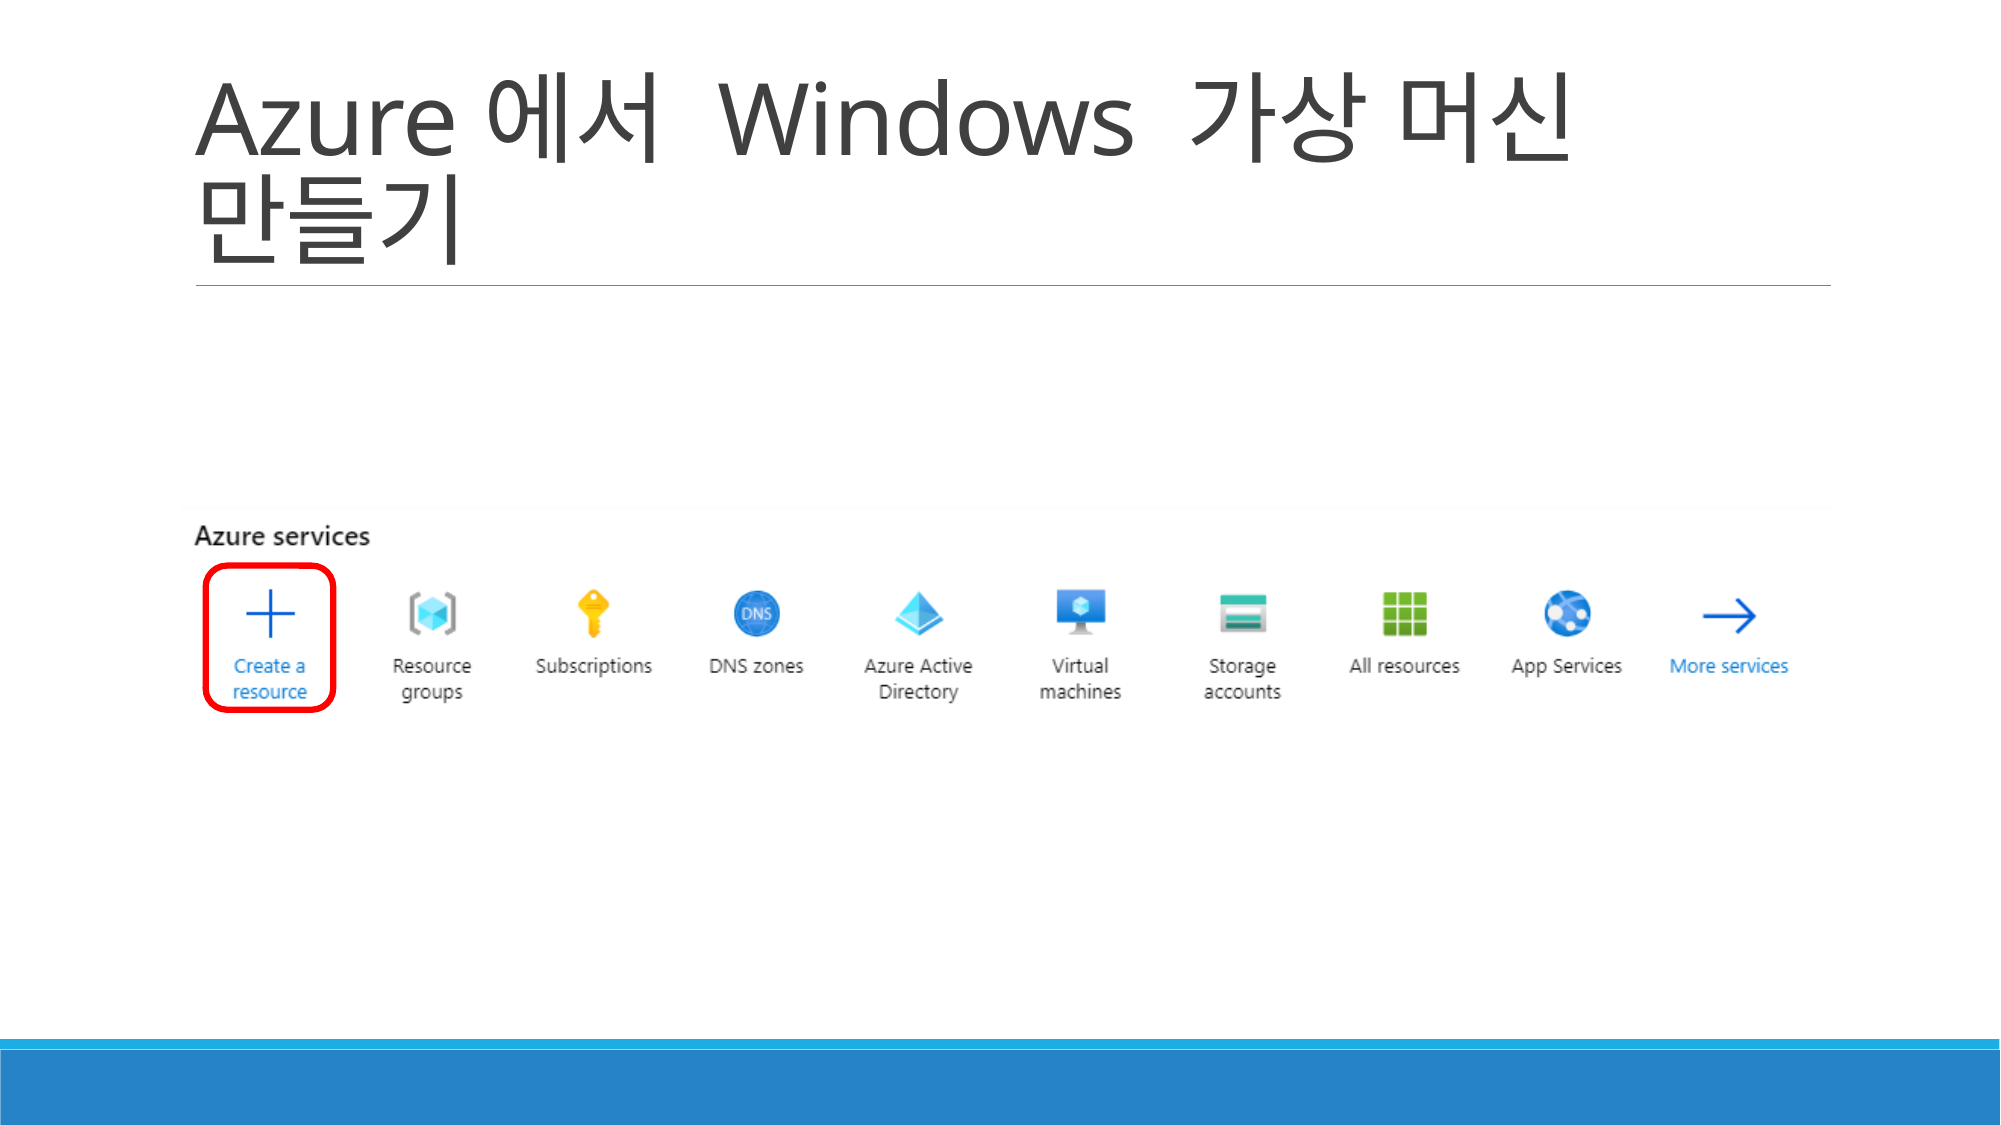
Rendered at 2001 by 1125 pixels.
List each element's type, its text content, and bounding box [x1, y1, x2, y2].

title Azure에서 Windows 가상 머신 만들기 [180, 47, 1830, 285]
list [179, 505, 1831, 715]
